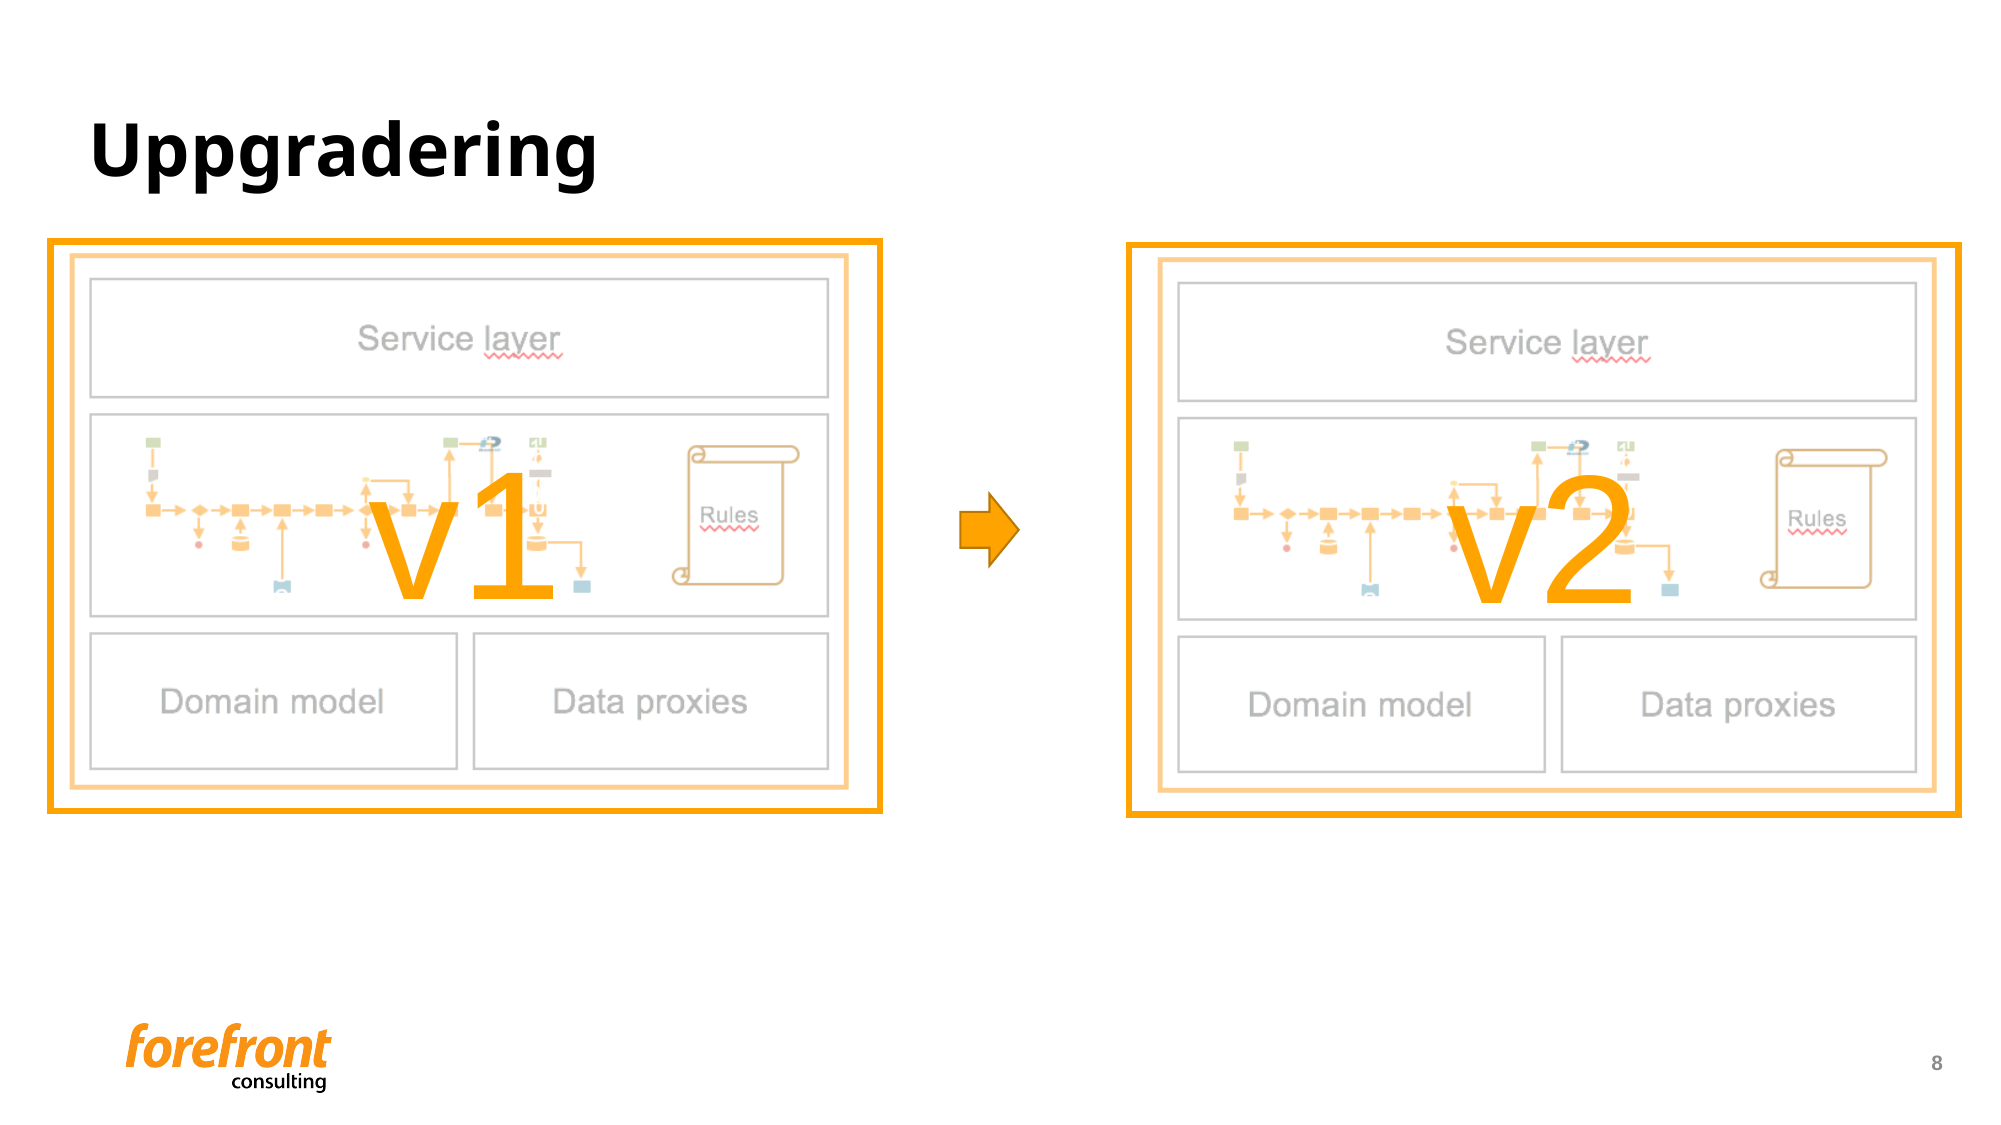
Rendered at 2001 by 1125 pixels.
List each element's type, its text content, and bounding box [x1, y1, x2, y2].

text_box v2 [1128, 244, 1960, 816]
title Uppgradering [88, 105, 1875, 201]
picture [1148, 245, 1959, 815]
picture [60, 241, 871, 812]
text_box v1 [871, 241, 881, 812]
text_box v1 [50, 241, 60, 812]
picture [125, 1023, 332, 1093]
text_box [959, 491, 1021, 569]
slide_number 8 [1874, 999, 2000, 1125]
